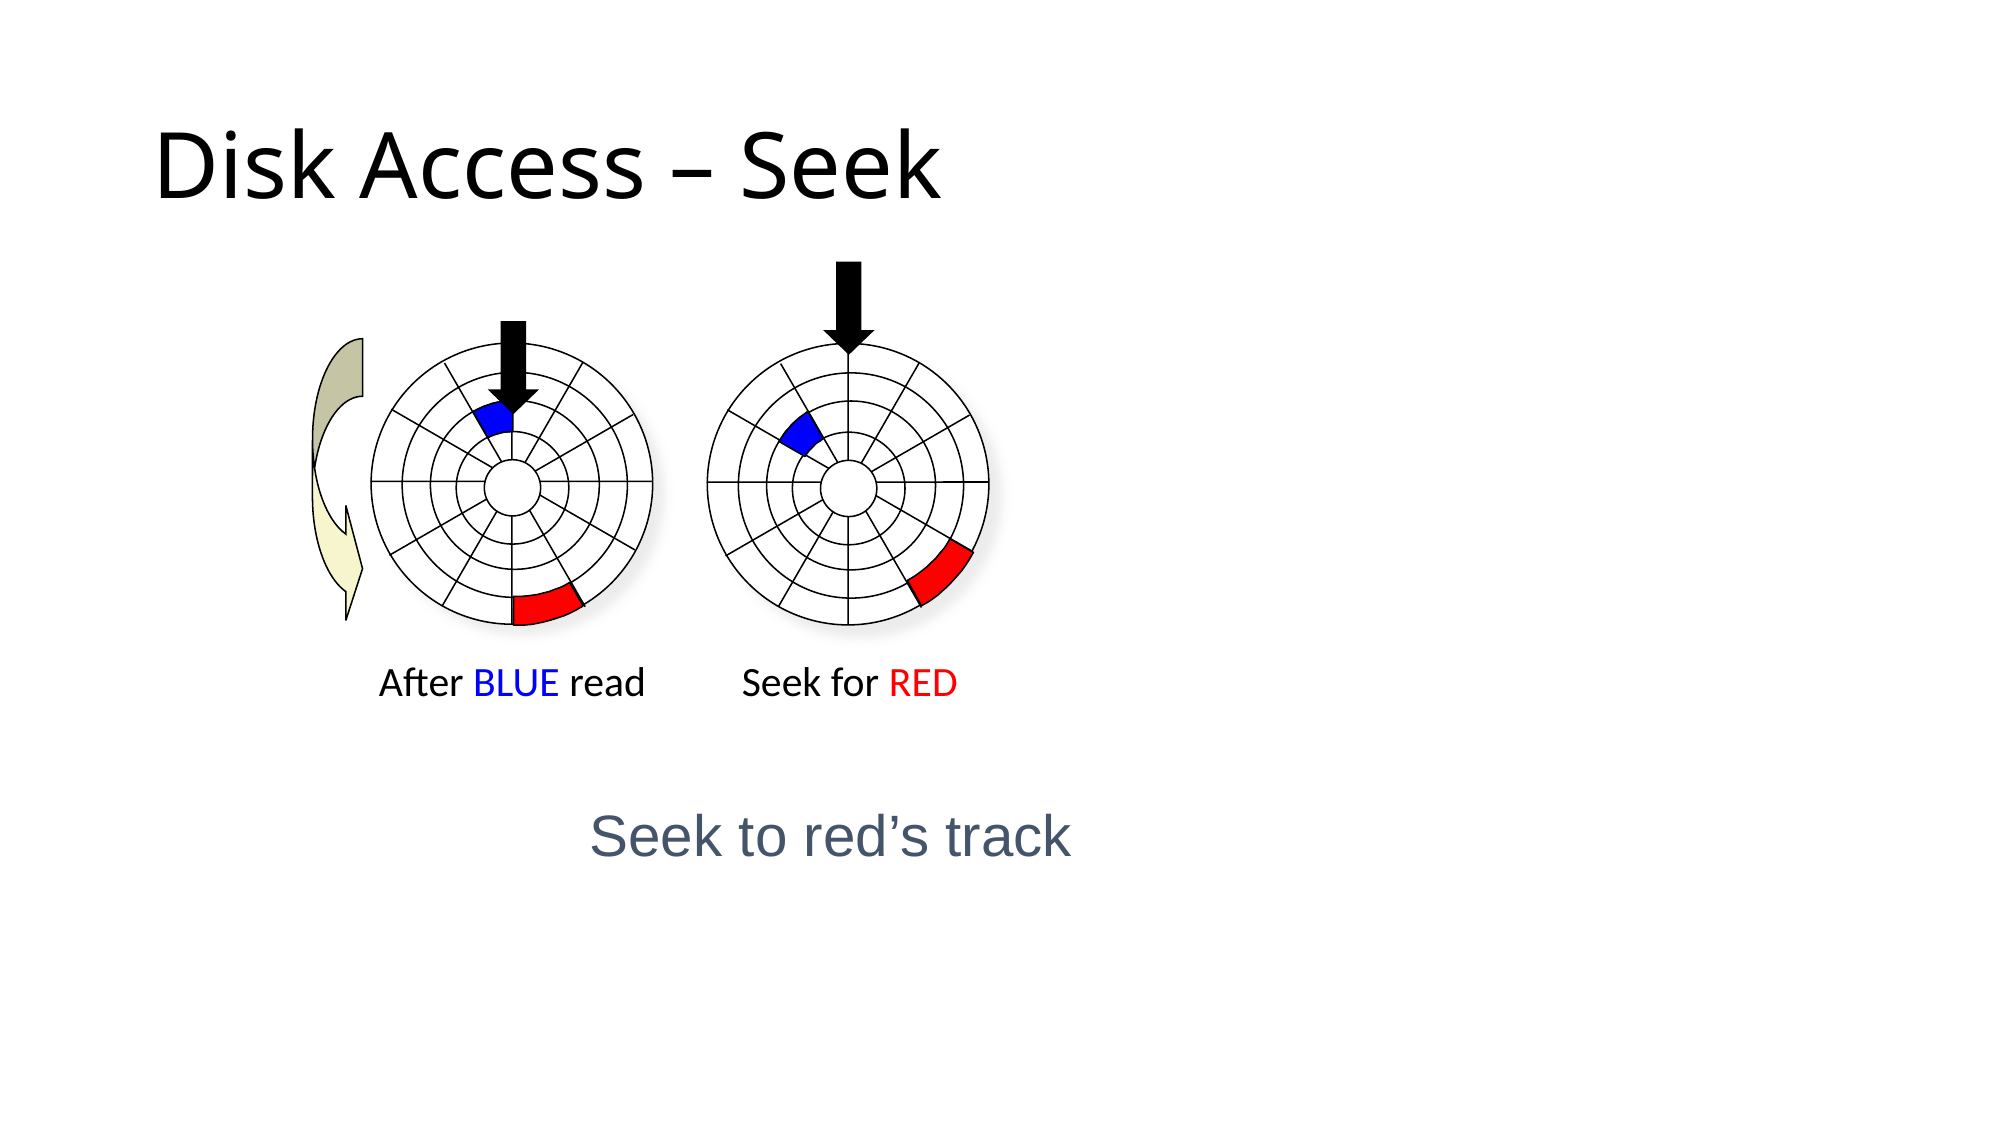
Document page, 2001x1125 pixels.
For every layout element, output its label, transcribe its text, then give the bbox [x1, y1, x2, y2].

title Disk Access – Seek [137, 59, 1863, 278]
text_box After BLUE read [337, 647, 688, 713]
text_box [312, 338, 363, 621]
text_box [706, 262, 991, 627]
text_box Seek to red’s track [574, 737, 1463, 875]
text_box Seek for RED [699, 647, 1000, 713]
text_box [370, 321, 654, 627]
